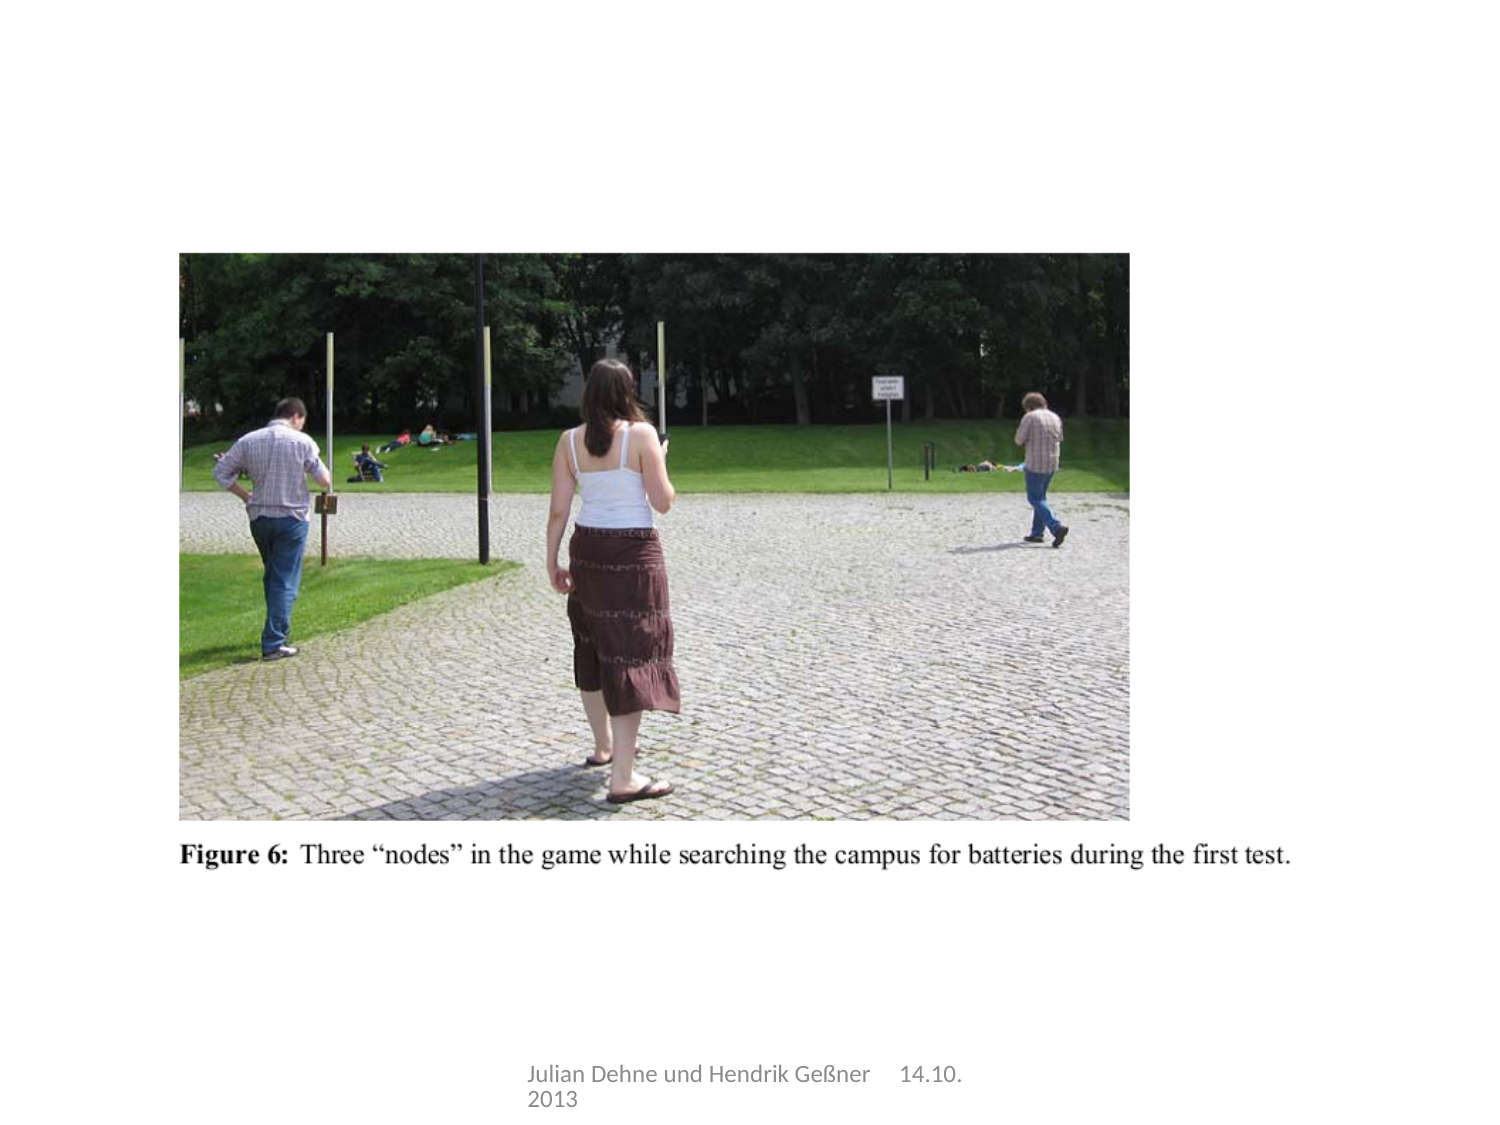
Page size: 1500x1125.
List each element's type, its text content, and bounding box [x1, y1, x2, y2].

footer Julian Dehne und Hendrik Geßner 14.10.2013 [512, 1042, 988, 1103]
picture [134, 239, 1364, 882]
